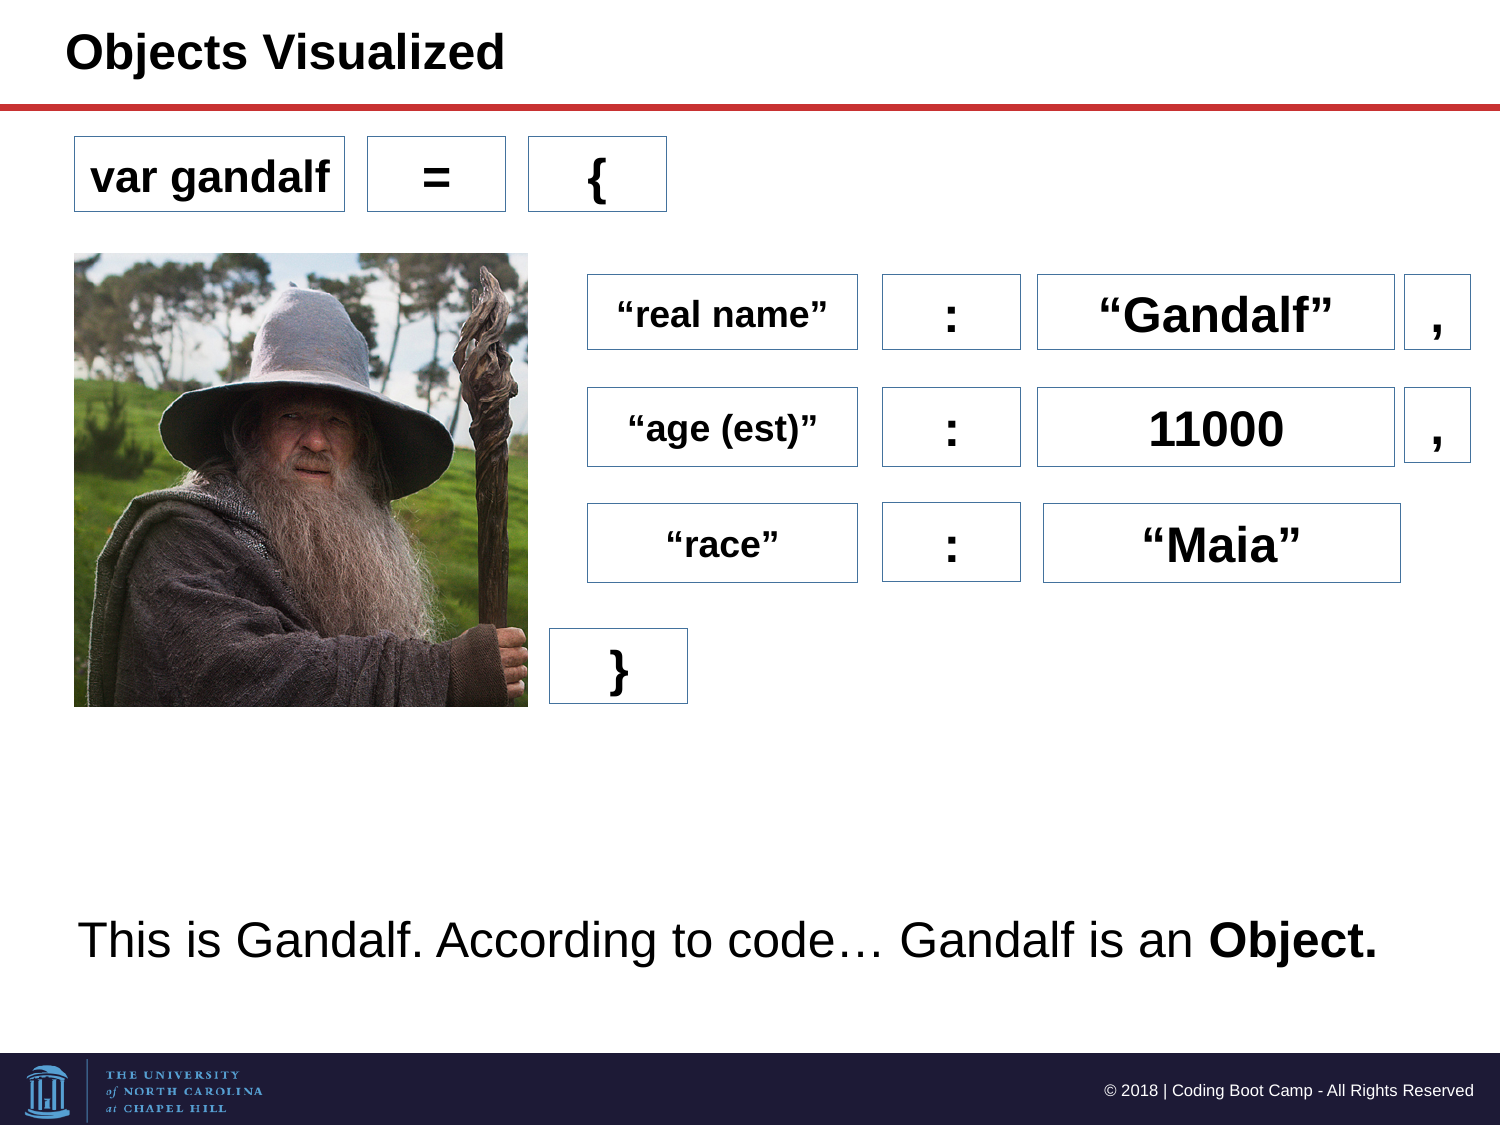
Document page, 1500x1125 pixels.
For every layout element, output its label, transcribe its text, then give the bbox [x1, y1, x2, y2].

text_box , [1404, 274, 1471, 350]
text_box This is Gandalf. According to code… Gandalf is an Object. [50, 899, 1405, 975]
text_box = [367, 136, 506, 212]
text_box : [882, 502, 1021, 582]
text_box 11000 [1037, 387, 1395, 467]
text_box “race” [587, 503, 858, 583]
text_box “Gandalf” [1037, 274, 1395, 350]
picture [74, 253, 528, 707]
text_box “age (est)” [587, 387, 858, 467]
title Objects Visualized [50, 0, 1458, 108]
text_box : [882, 387, 1021, 467]
text_box } [549, 628, 688, 704]
text_box “real name” [587, 274, 858, 350]
picture [24, 1058, 263, 1123]
text_box “Maia” [1043, 503, 1401, 583]
text_box { [528, 136, 667, 212]
text_box : [882, 274, 1021, 350]
text_box , [1404, 387, 1471, 463]
text_box var gandalf [74, 136, 345, 212]
